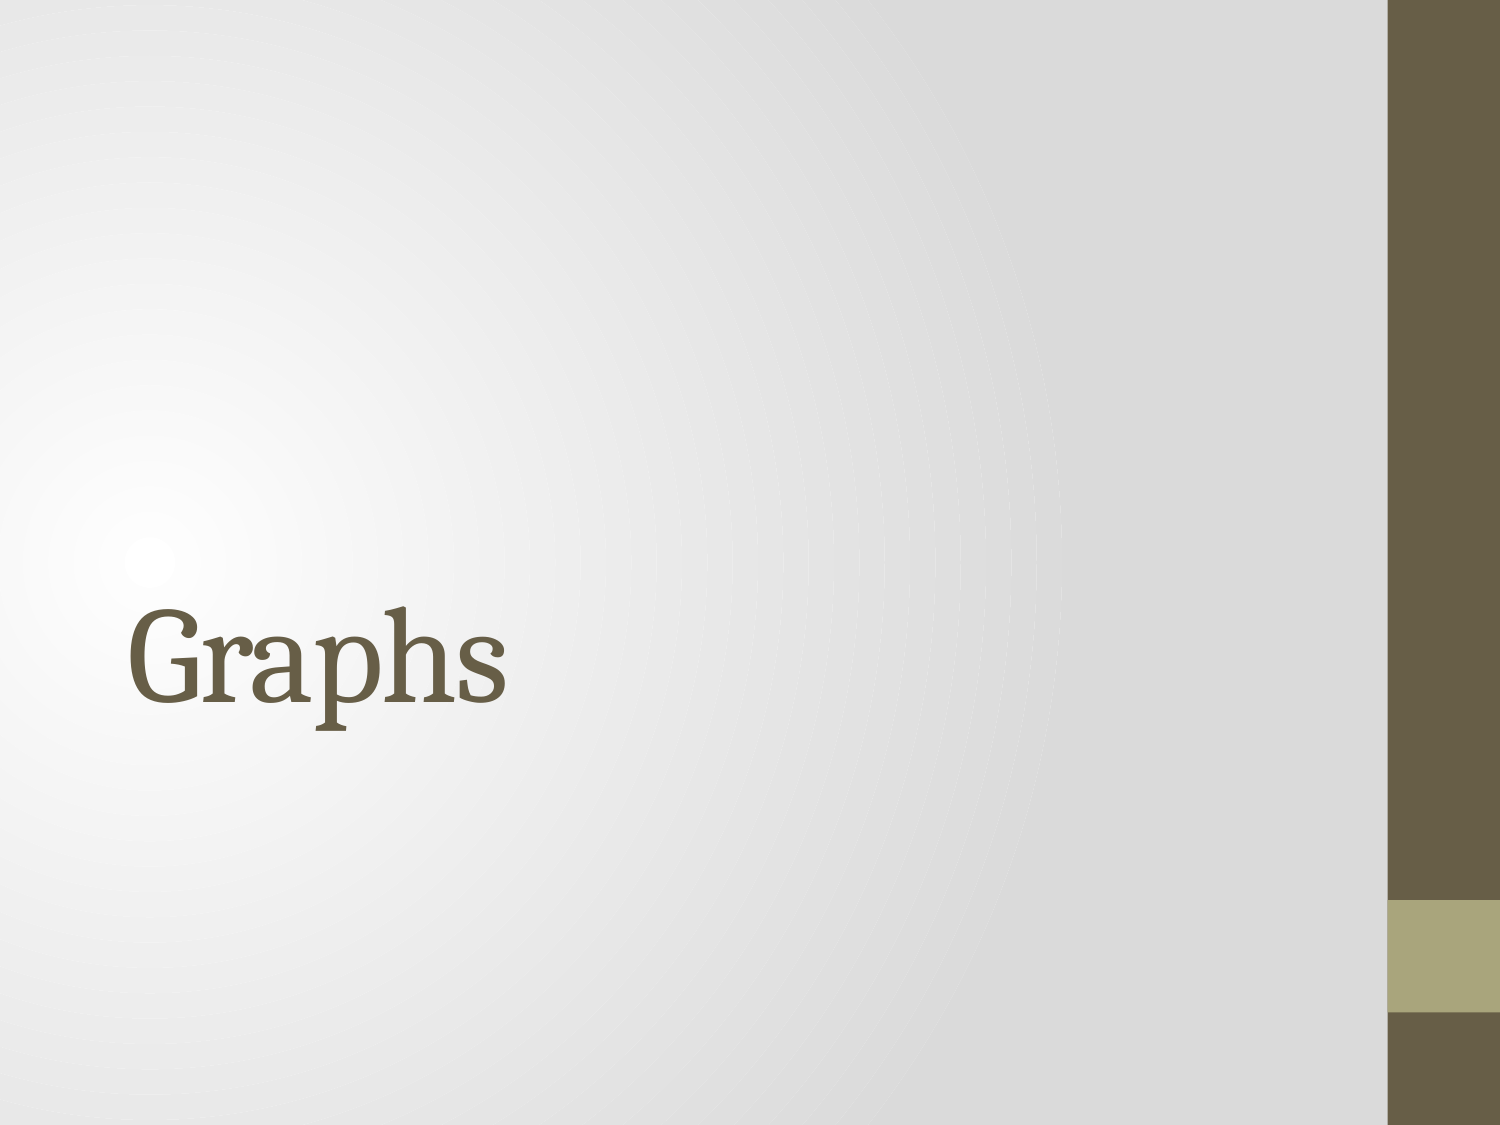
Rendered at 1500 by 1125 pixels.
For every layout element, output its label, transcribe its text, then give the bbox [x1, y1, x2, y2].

title Graphs [112, 312, 1350, 738]
